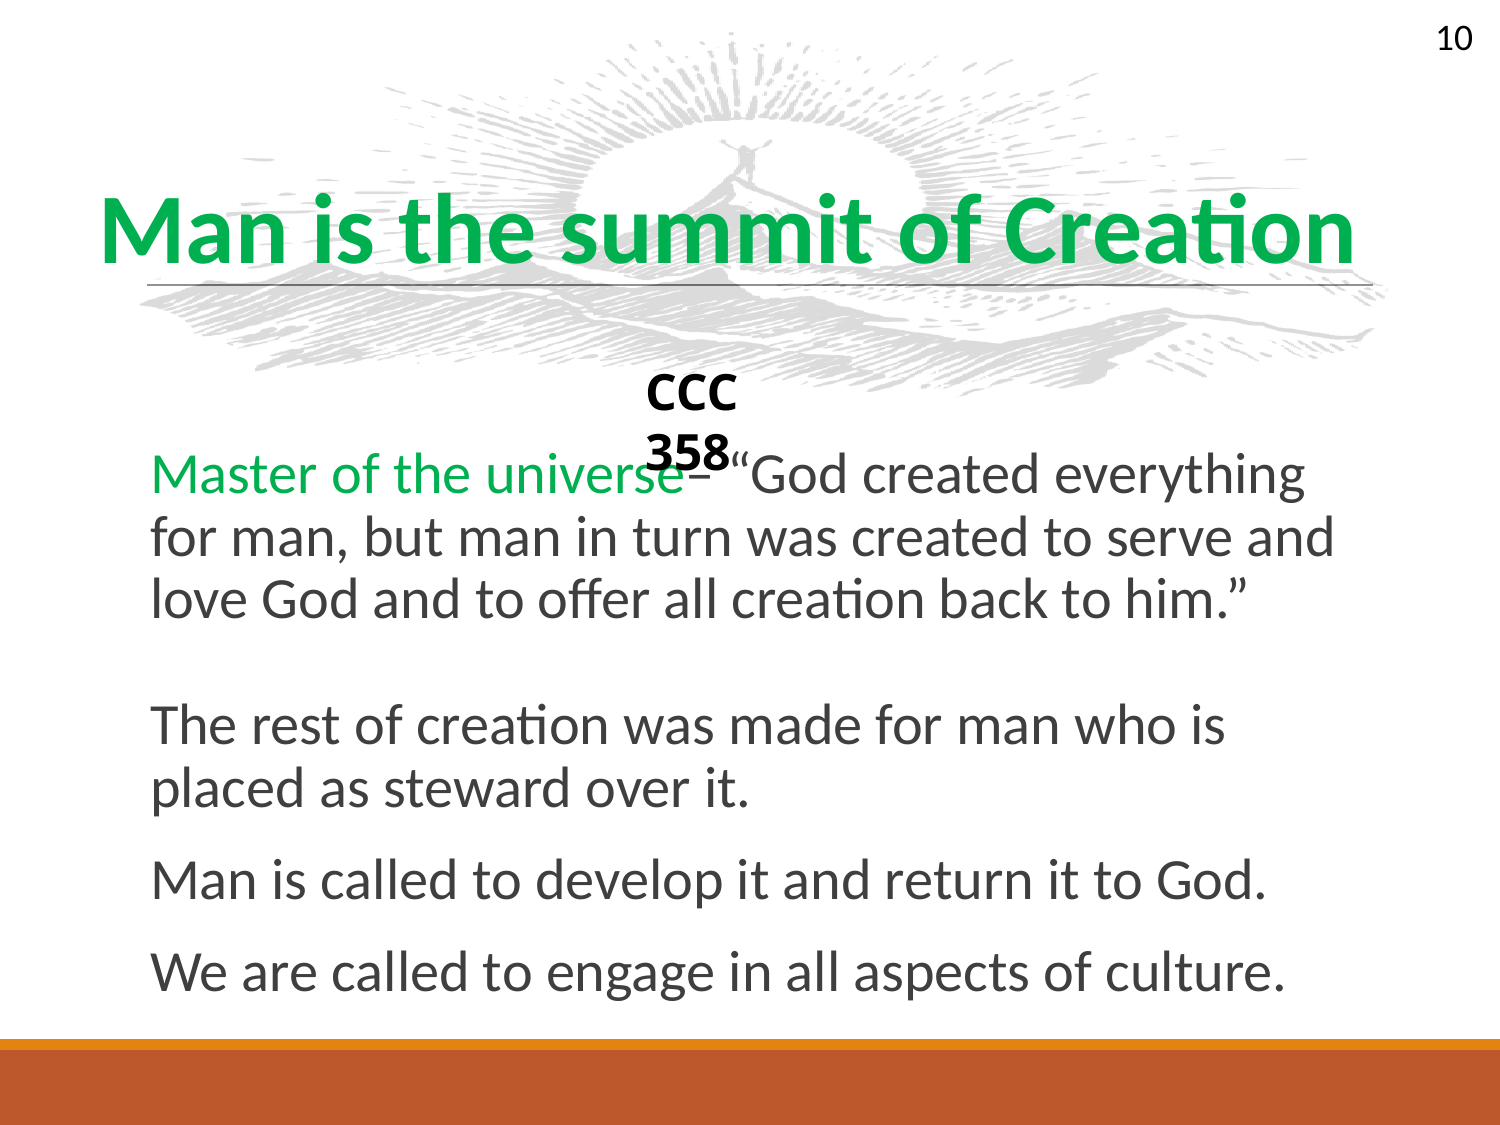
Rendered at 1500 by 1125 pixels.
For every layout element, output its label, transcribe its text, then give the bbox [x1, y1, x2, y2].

text_box 10 [1467, 5, 1491, 66]
picture [63, 0, 1464, 429]
list Master of the universe– “God created everything for man, but man in turn was created to serve and love God and to offer all creation back to him.” The rest of creation was made for man who is placed as steward over it. Man is called to develop it and return it to God. We are called to engage in all aspects of culture. [135, 438, 1373, 1040]
text_box CCC 358 [630, 438, 852, 488]
